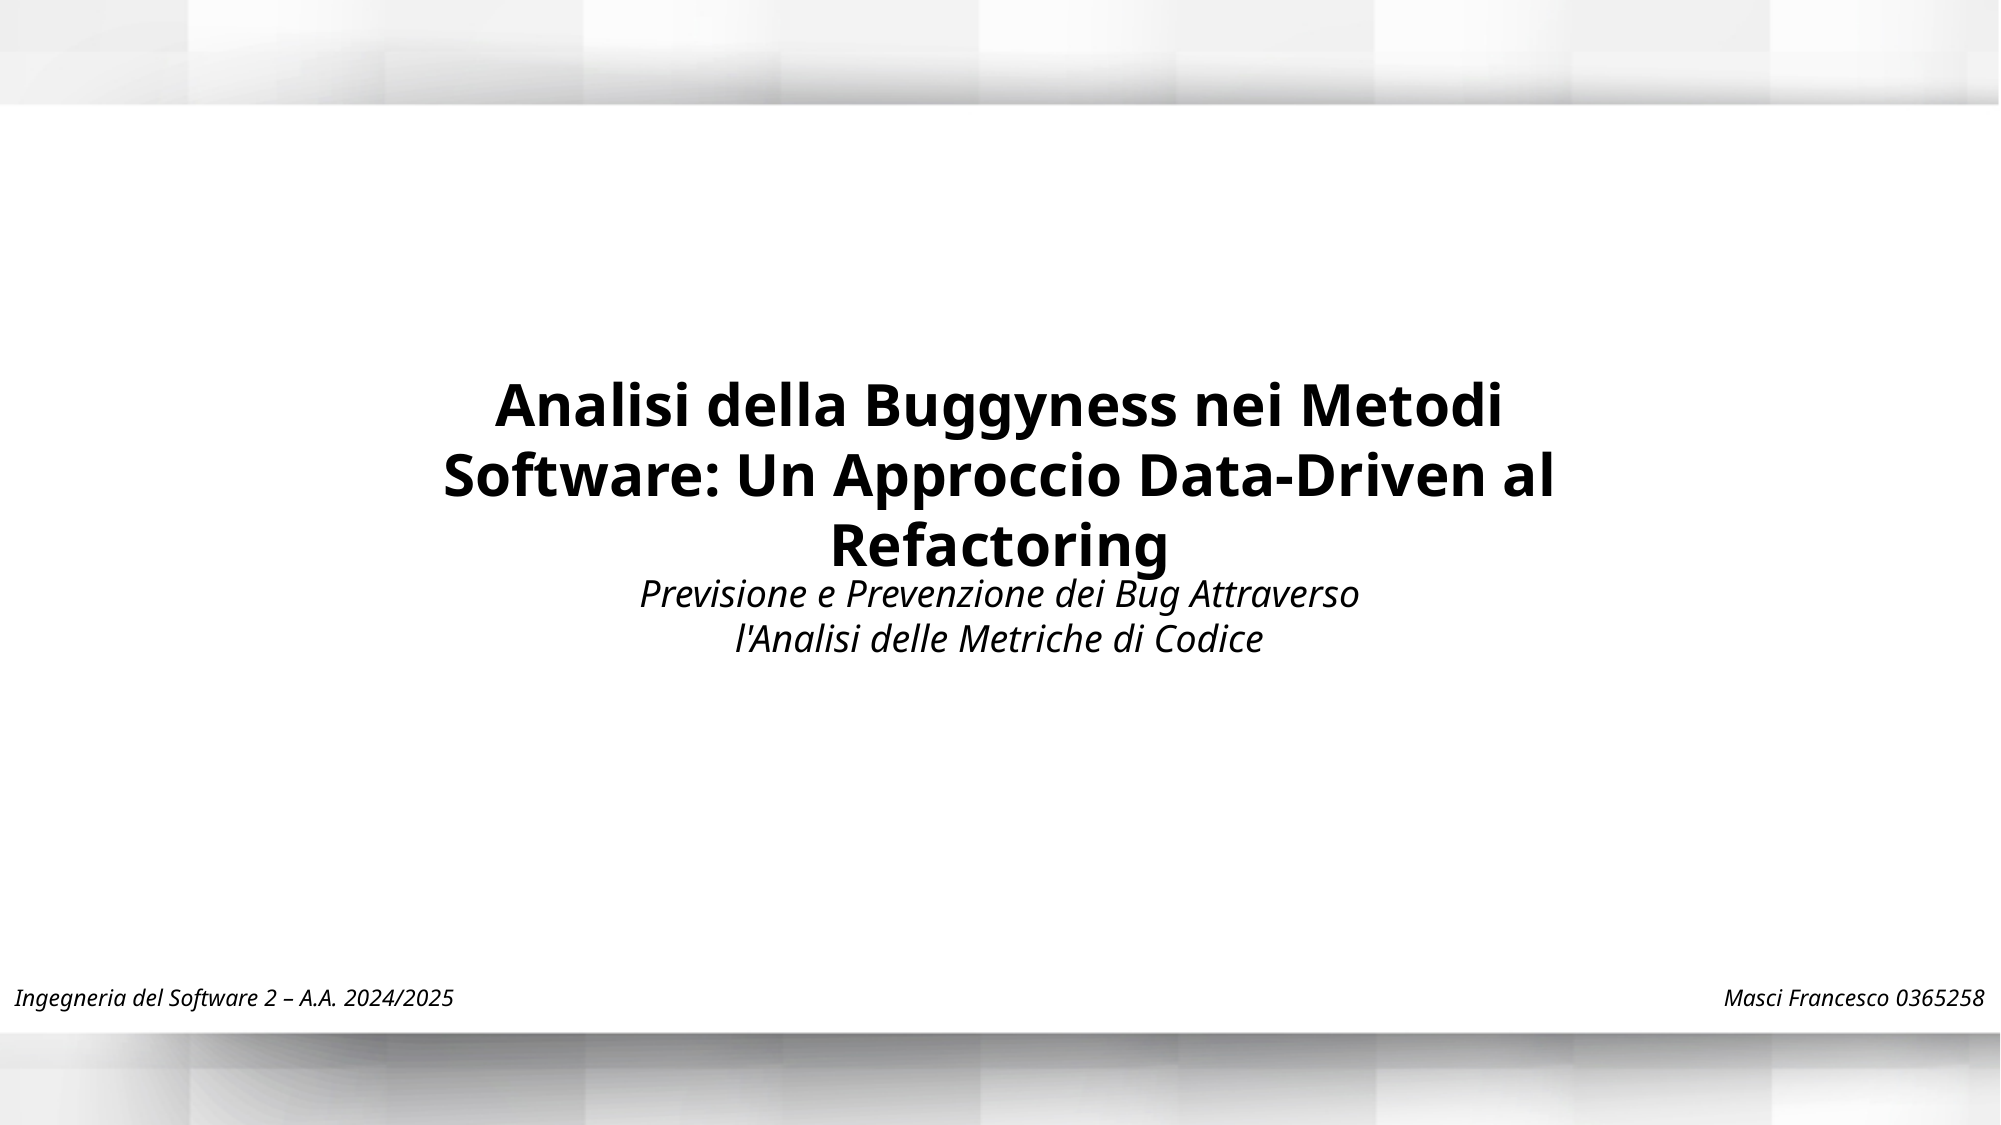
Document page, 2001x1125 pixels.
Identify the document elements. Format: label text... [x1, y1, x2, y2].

picture [0, 0, 2001, 1125]
text_box Analisi della Buggyness nei Metodi Software: Un Approccio Data-Driven al Refactoring [354, 360, 1646, 586]
text_box Ingegneria del Software 2 – A.A. 2024/2025 [0, 976, 527, 1019]
text_box Previsione e Prevenzione dei Bug Attraverso l'Analisi delle Metriche di Codice [590, 562, 1410, 668]
text_box Masci Francesco 0365258 [1493, 976, 2000, 1019]
